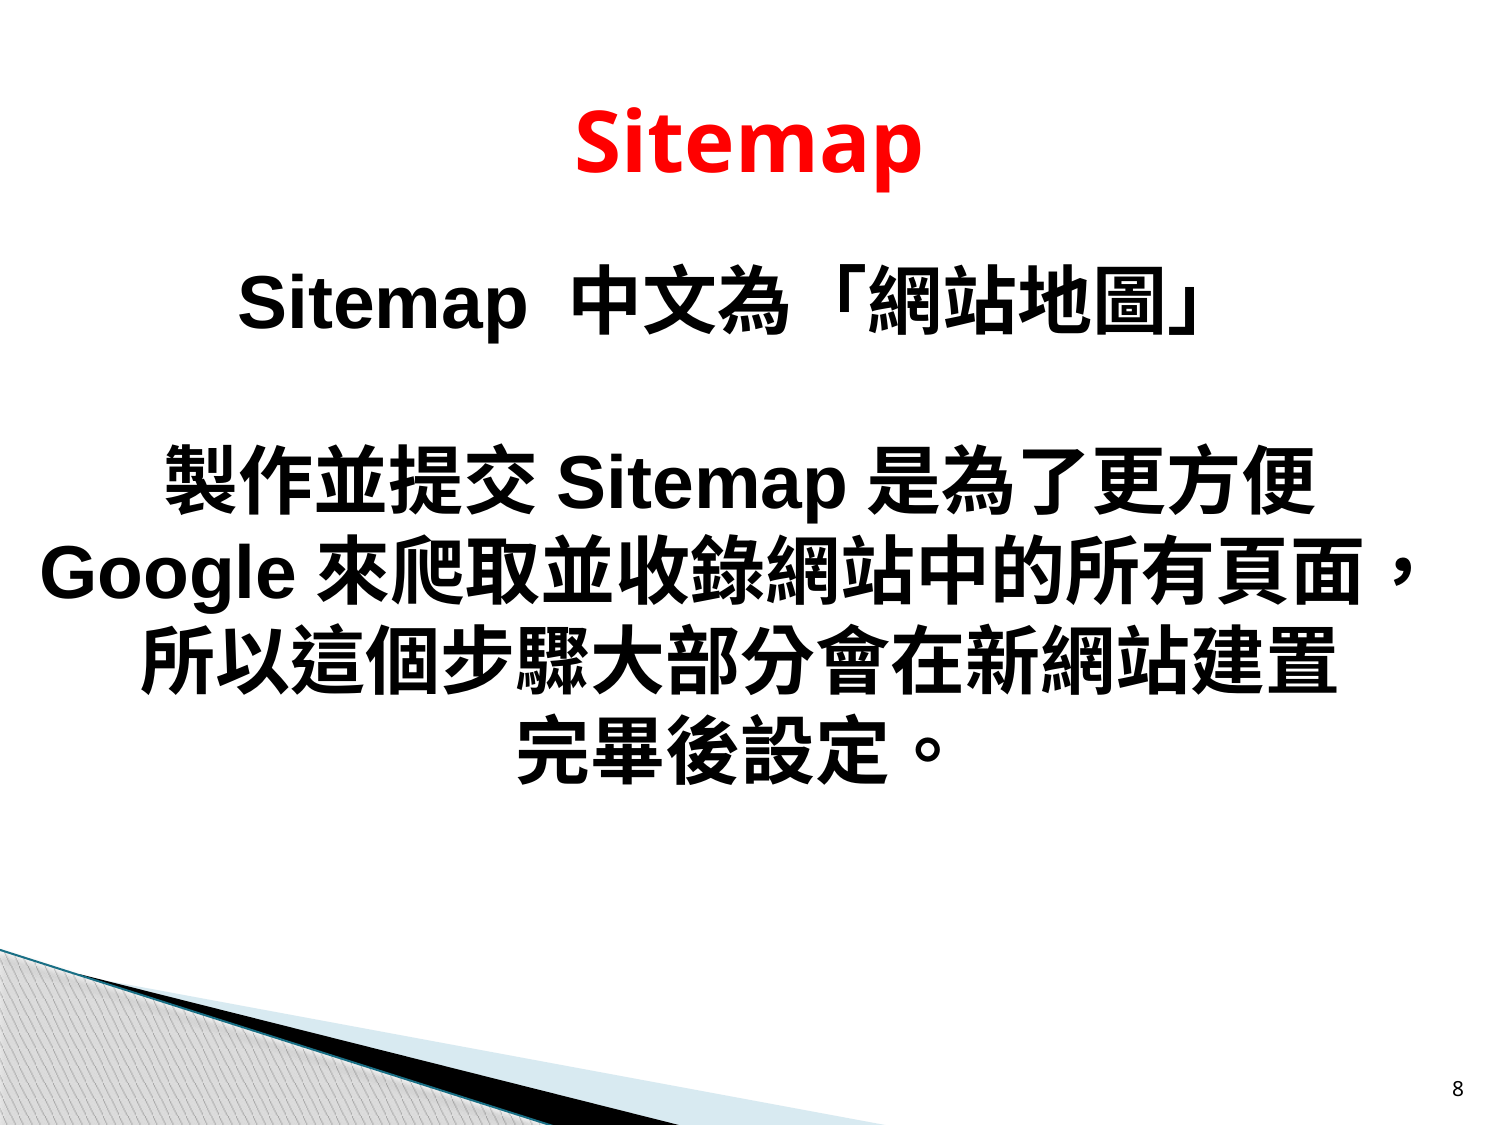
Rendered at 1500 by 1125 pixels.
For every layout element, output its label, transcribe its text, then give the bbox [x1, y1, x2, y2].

text_box Sitemap 中文為「網站地圖」 製作並提交Sitemap是為了更方便 Google來爬取並收錄網站中的所有頁面， 所以這個步驟大部分會在新網站建置 完畢後設定。 [24, 246, 1456, 801]
title Sitemap [75, 45, 1425, 233]
slide_number 8 [1418, 1051, 1479, 1112]
